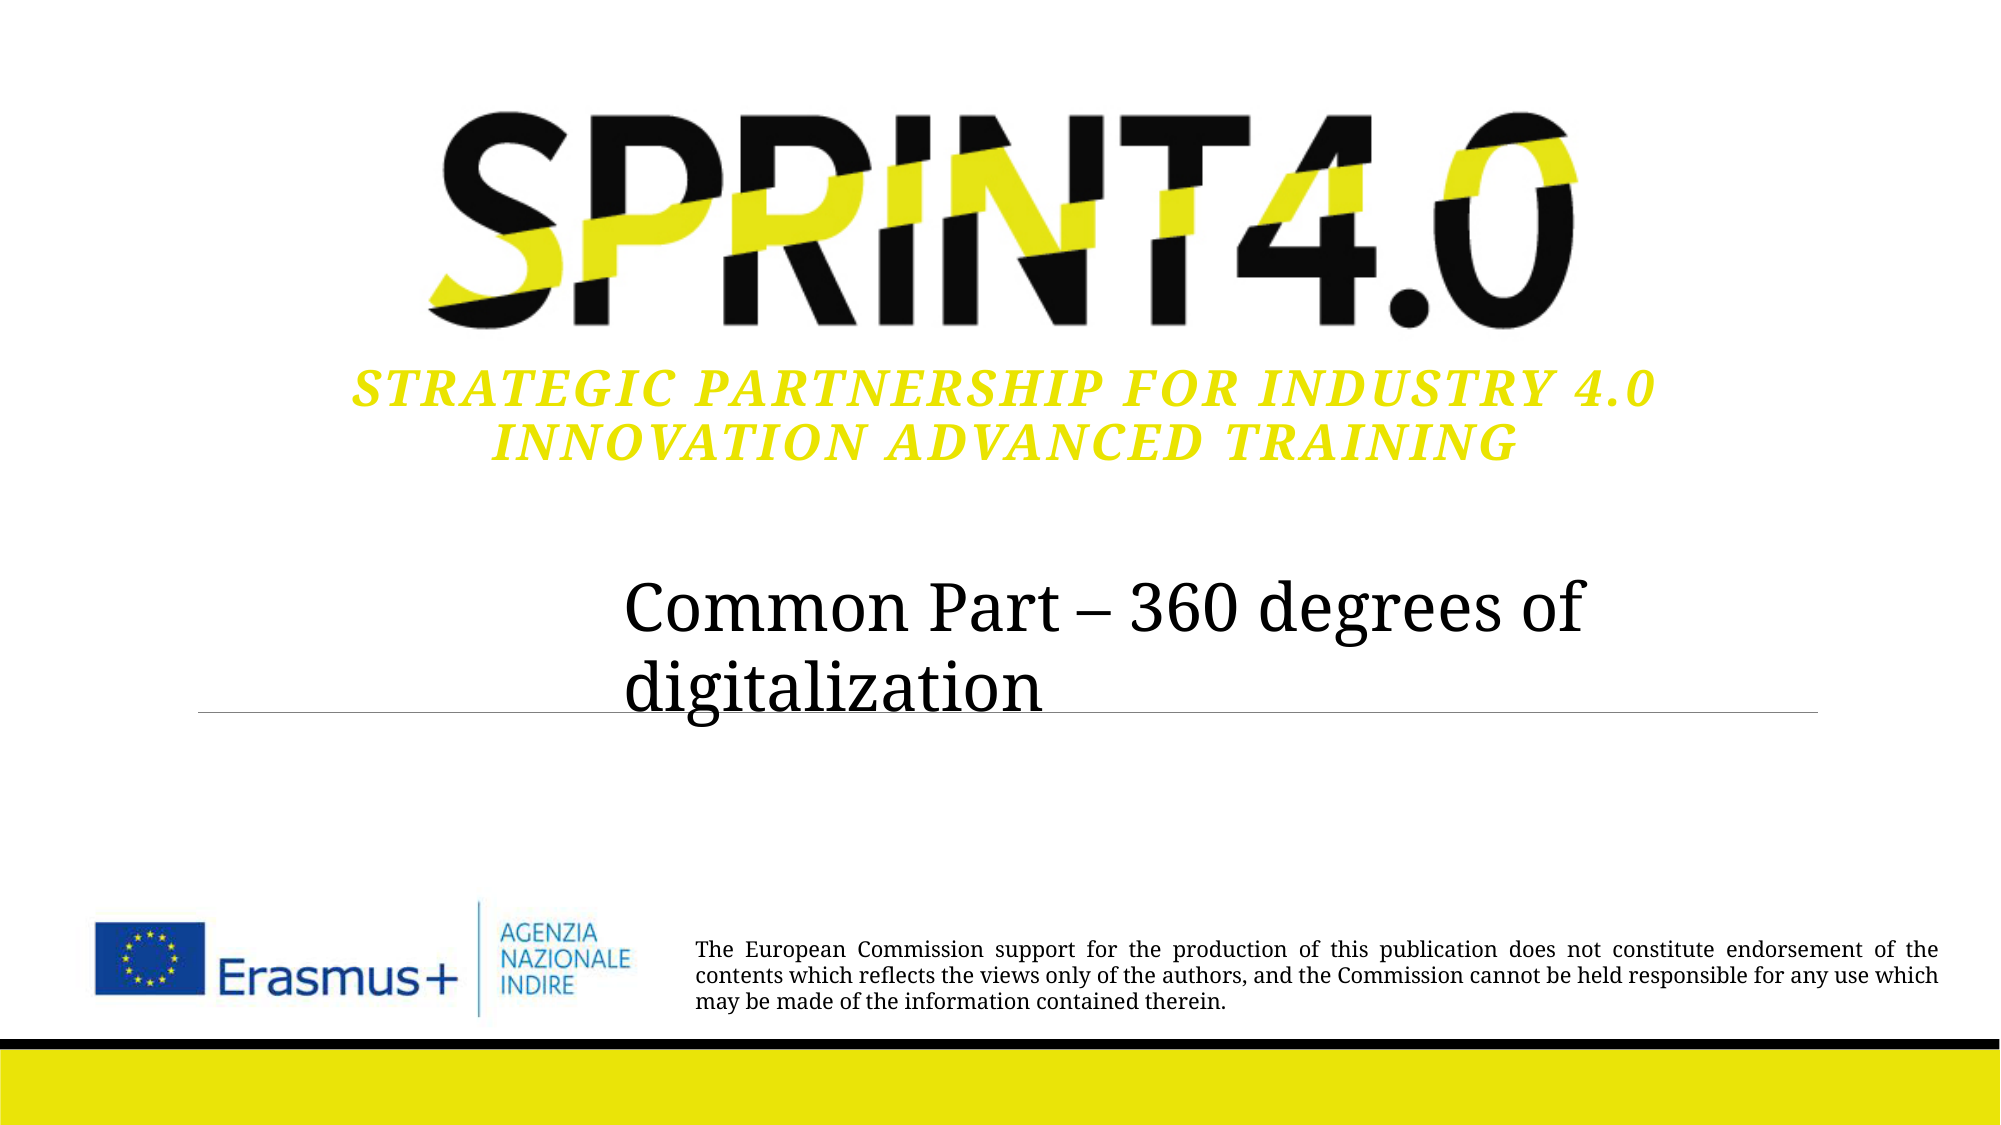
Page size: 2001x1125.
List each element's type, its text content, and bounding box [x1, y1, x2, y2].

picture [416, 103, 1594, 347]
text_box Common Part – 360 degrees of digitalization [609, 557, 1845, 732]
text_box The European Commission support for the production of this publication does not constitute endorsement of the contents which reflects the views only of the authors, and the Commission cannot be held responsible for any use which may be made of the information contained therein. [680, 927, 1956, 1022]
picture [66, 880, 670, 1030]
subtitle Strategic Partnership for Industry 4.0 innovation advanced Training [180, 355, 1831, 544]
